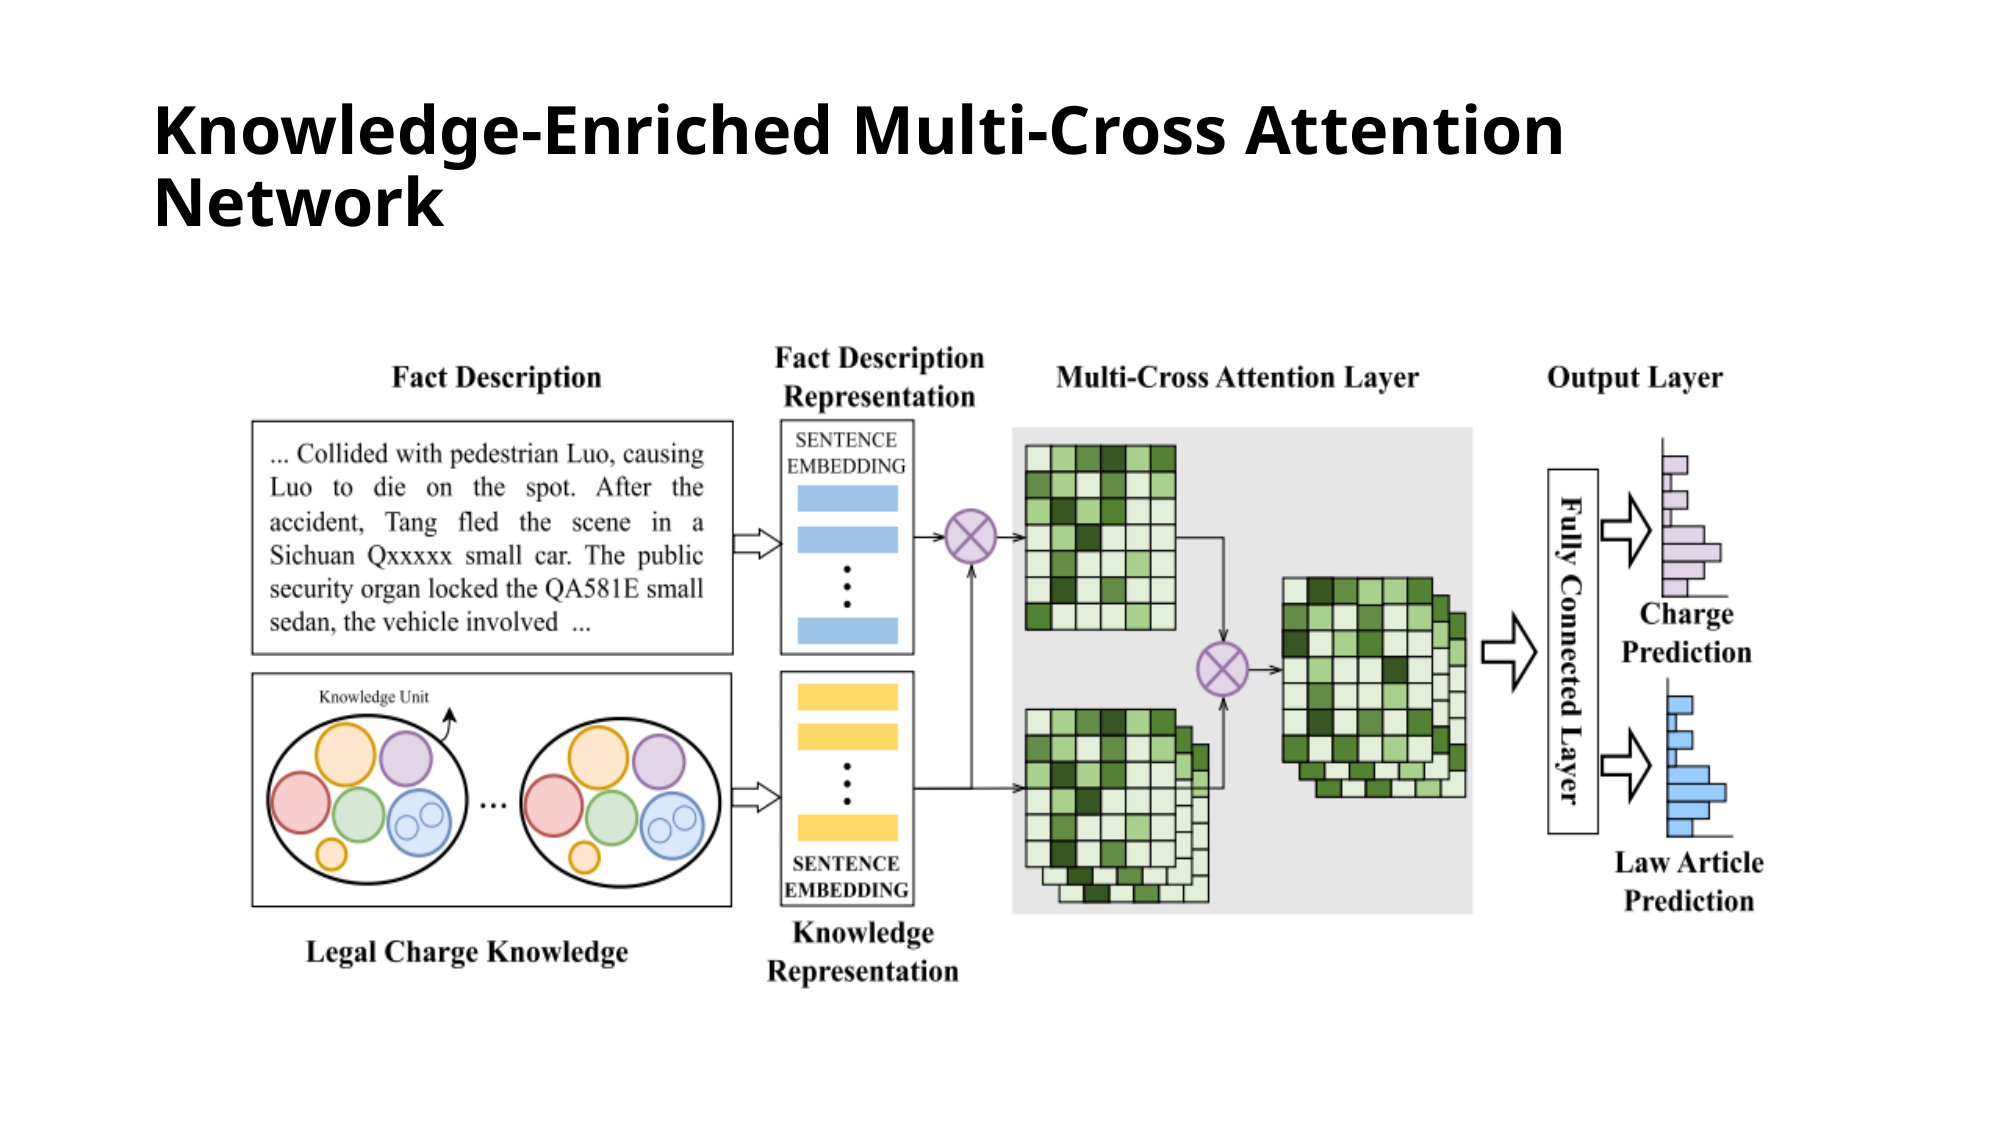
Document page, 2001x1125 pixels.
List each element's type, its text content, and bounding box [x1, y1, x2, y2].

title Knowledge-Enriched Multi-Cross Attention Network [137, 59, 1863, 278]
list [188, 277, 1812, 997]
